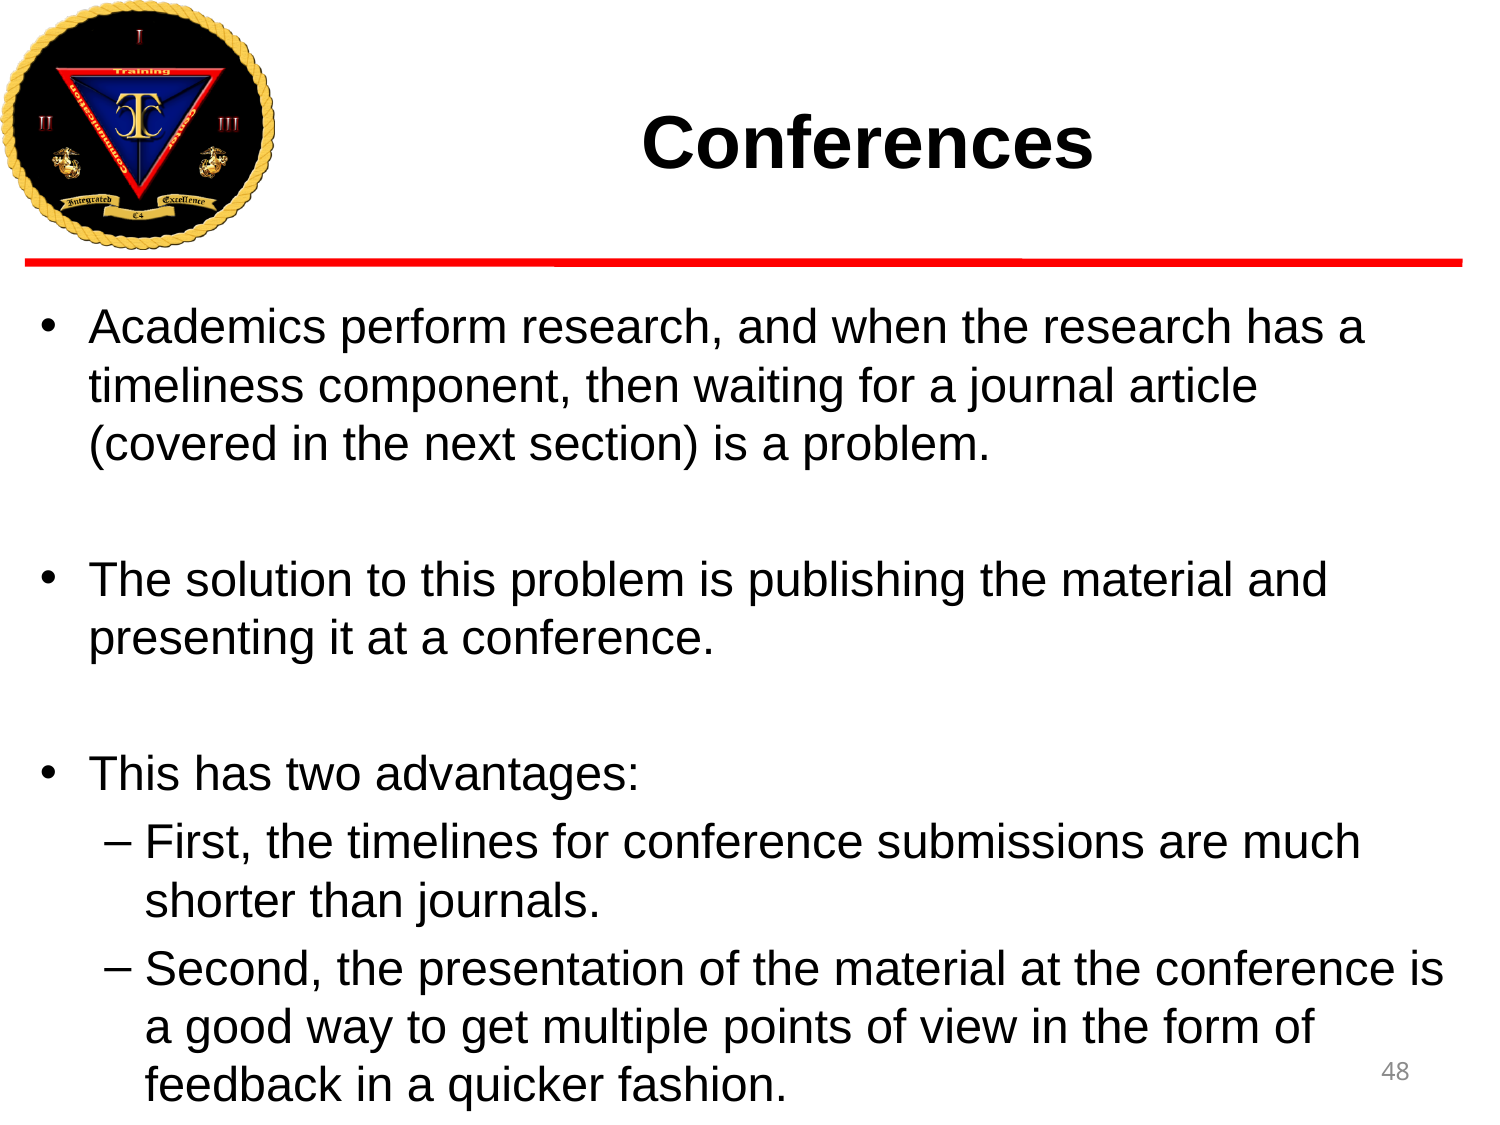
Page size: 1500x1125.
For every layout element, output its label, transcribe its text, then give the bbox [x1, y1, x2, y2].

title Conferences [274, 44, 1463, 233]
picture [0, 0, 275, 250]
list Academics perform research, and when the research has a timeliness component, then waiting for a journal article (covered in the next section) is a problem. The solution to this problem is publishing the material and presenting it at a conference. This has two advantages: First, the timelines for conference submissions are much shorter than journals. Second, the presentation of the material at the conference is a good way to get multiple points of view in the form of feedback in a quicker fashion. [24, 287, 1463, 1125]
slide_number 48 [1074, 1042, 1425, 1103]
